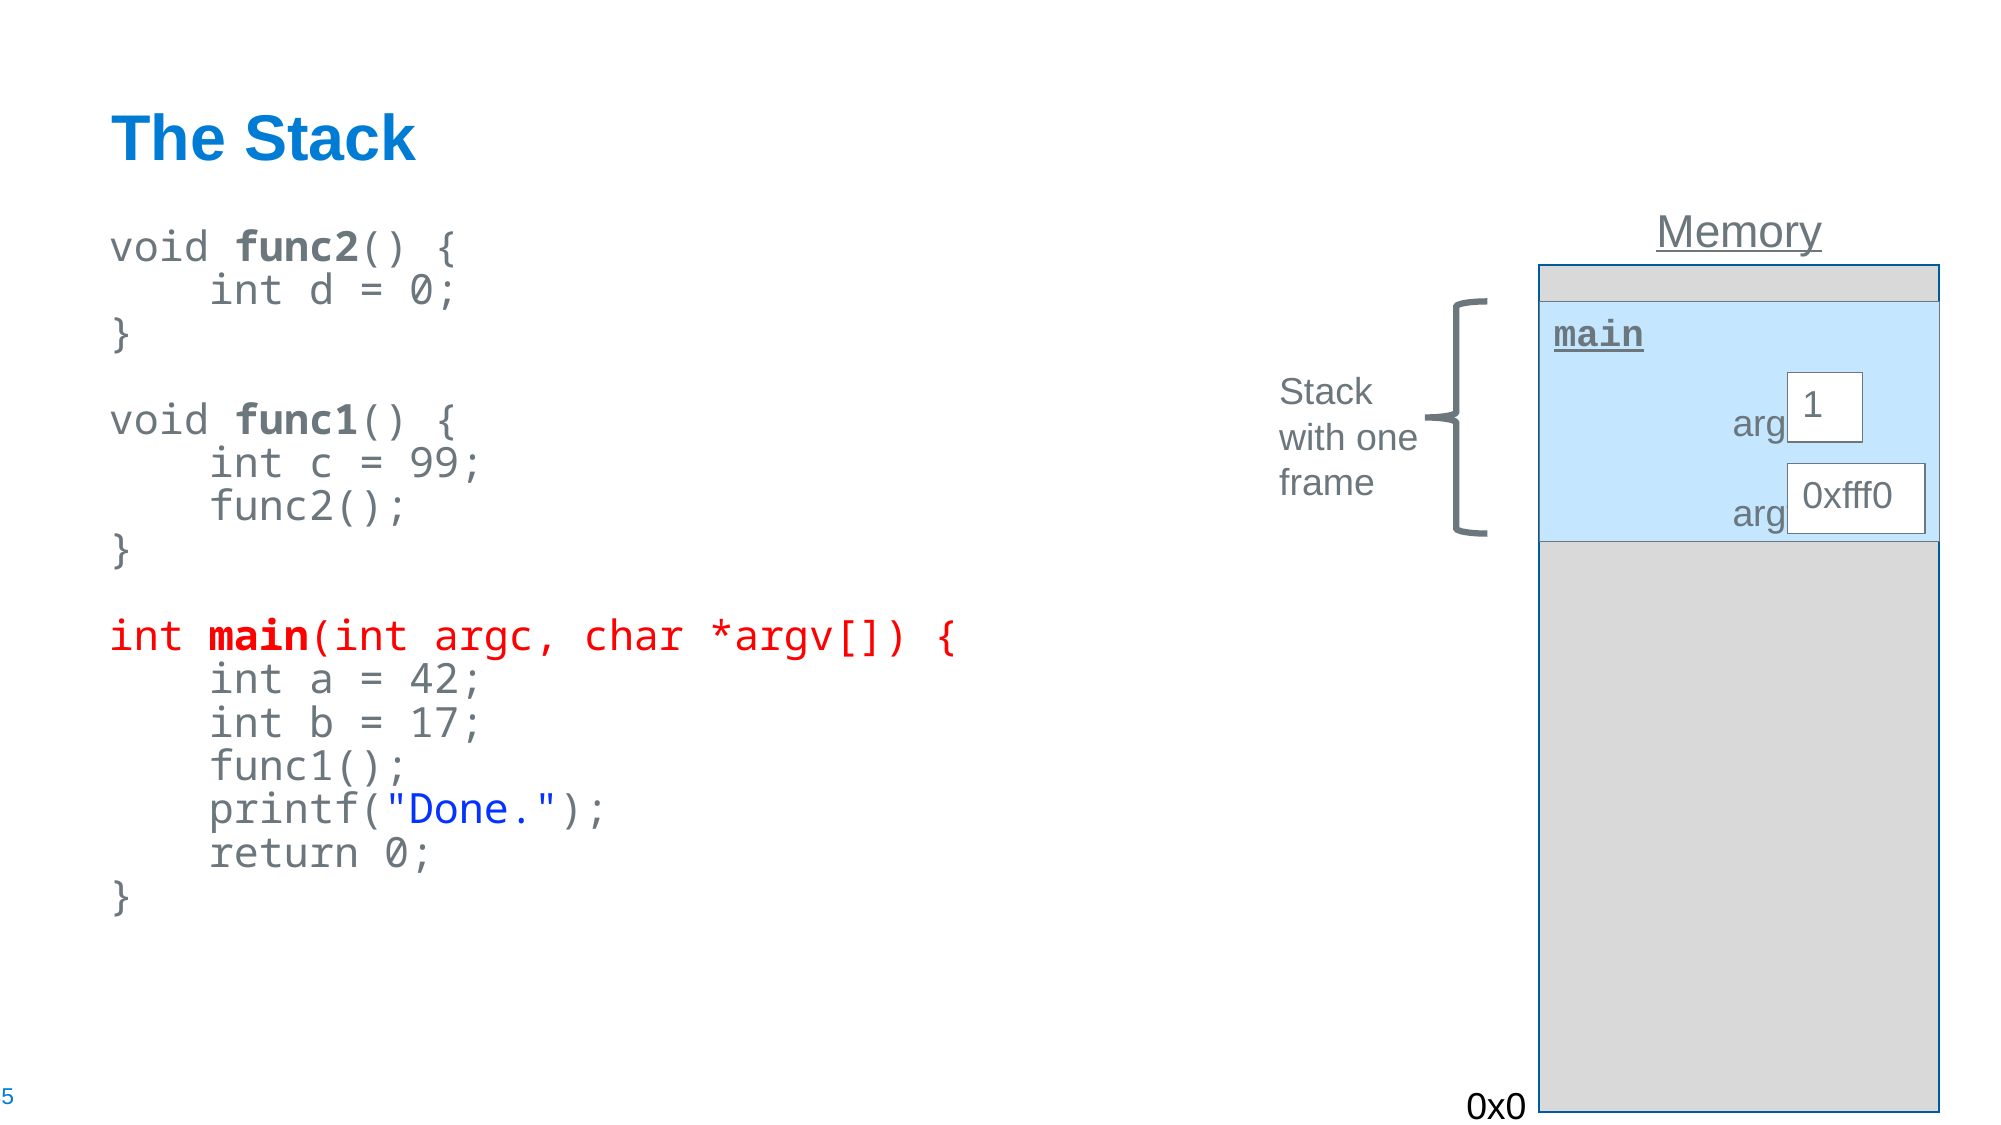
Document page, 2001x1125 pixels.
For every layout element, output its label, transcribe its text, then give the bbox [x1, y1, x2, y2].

text_box Memory [1639, 199, 1840, 264]
text_box 0xfff0 [1787, 463, 1925, 534]
text_box void func2() { int d = 0; } void func1() { int c = 99; func2(); } int main(int argc, char *argv[]) { int a = 42; int b = 17; func1(); printf("Done."); return 0; } [37, 225, 1025, 988]
title The Stack [96, 64, 1822, 183]
text_box 0x0 [1451, 1074, 1542, 1125]
text_box Stack with one frame [1264, 360, 1444, 510]
text_box 1 [1787, 372, 1863, 443]
text_box [1538, 264, 1940, 1113]
text_box [1444, 300, 1488, 535]
text_box main argc: argv: [1539, 301, 1940, 542]
